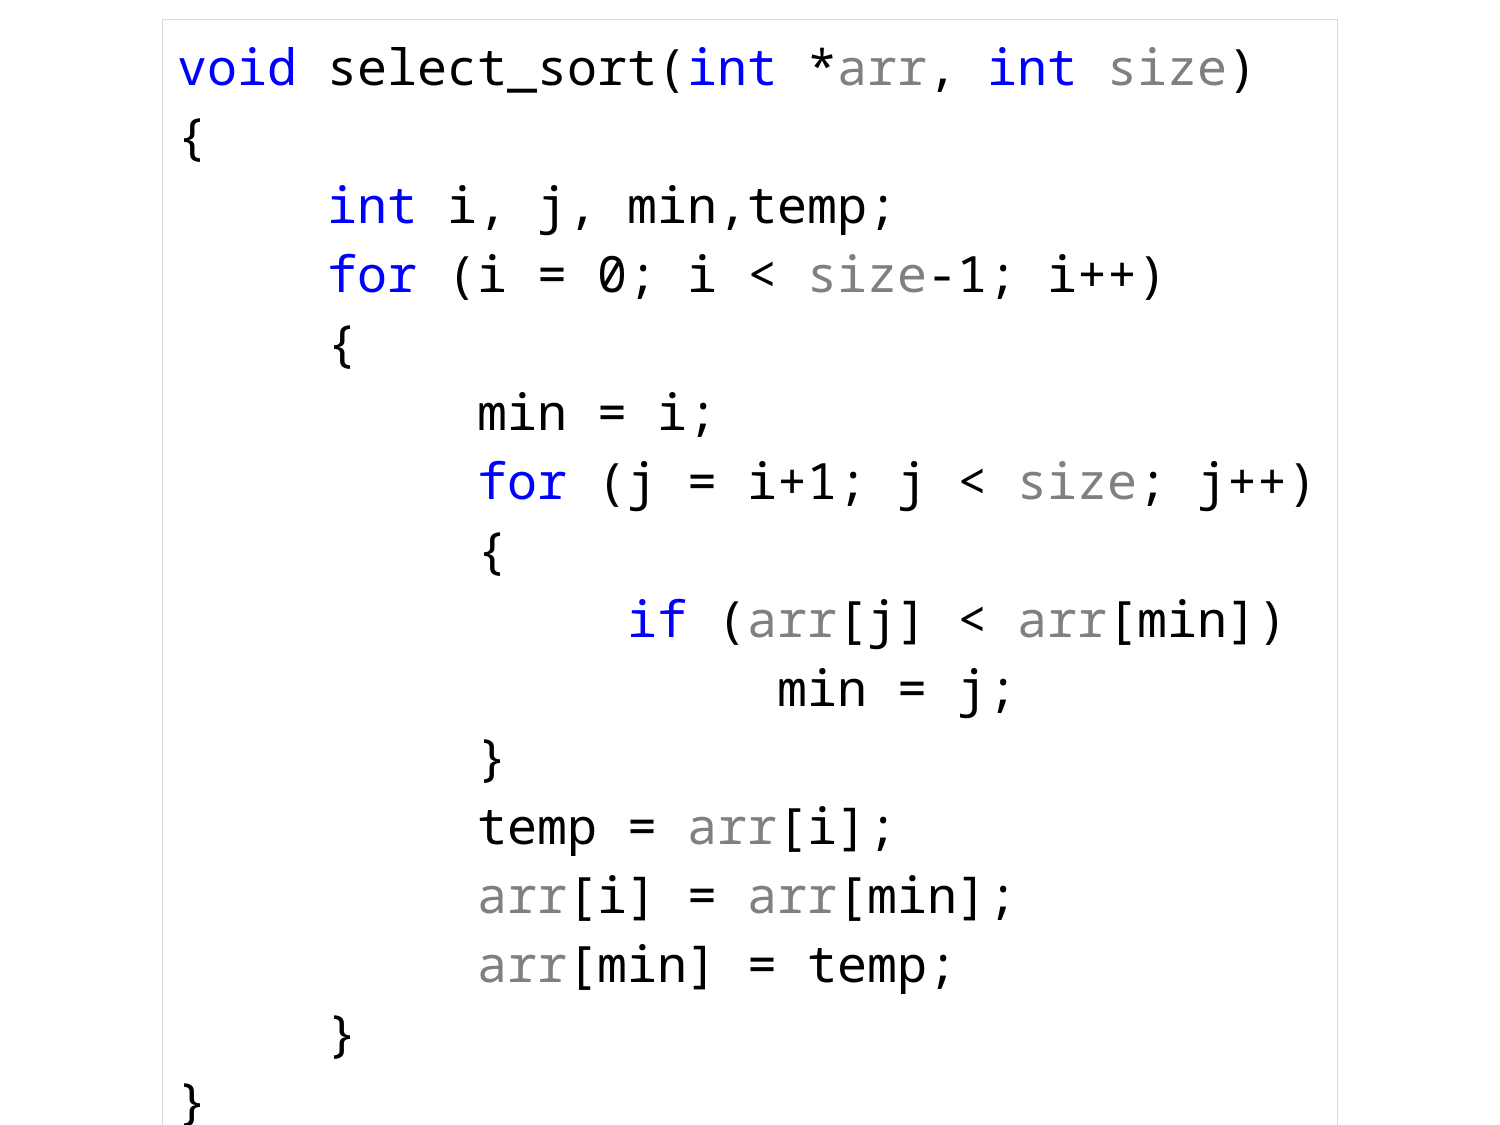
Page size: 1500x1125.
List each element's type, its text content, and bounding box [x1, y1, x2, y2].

text_box void select_sort(int *arr, int size) { int i, j, min,temp; for (i = 0; i < size-1; i++) { min = i; for (j = i+1; j < size; j++) { if (arr[j] < arr[min]) min = j; } temp = arr[i]; arr[i] = arr[min]; arr[min] = temp; } } [162, 19, 1338, 1125]
